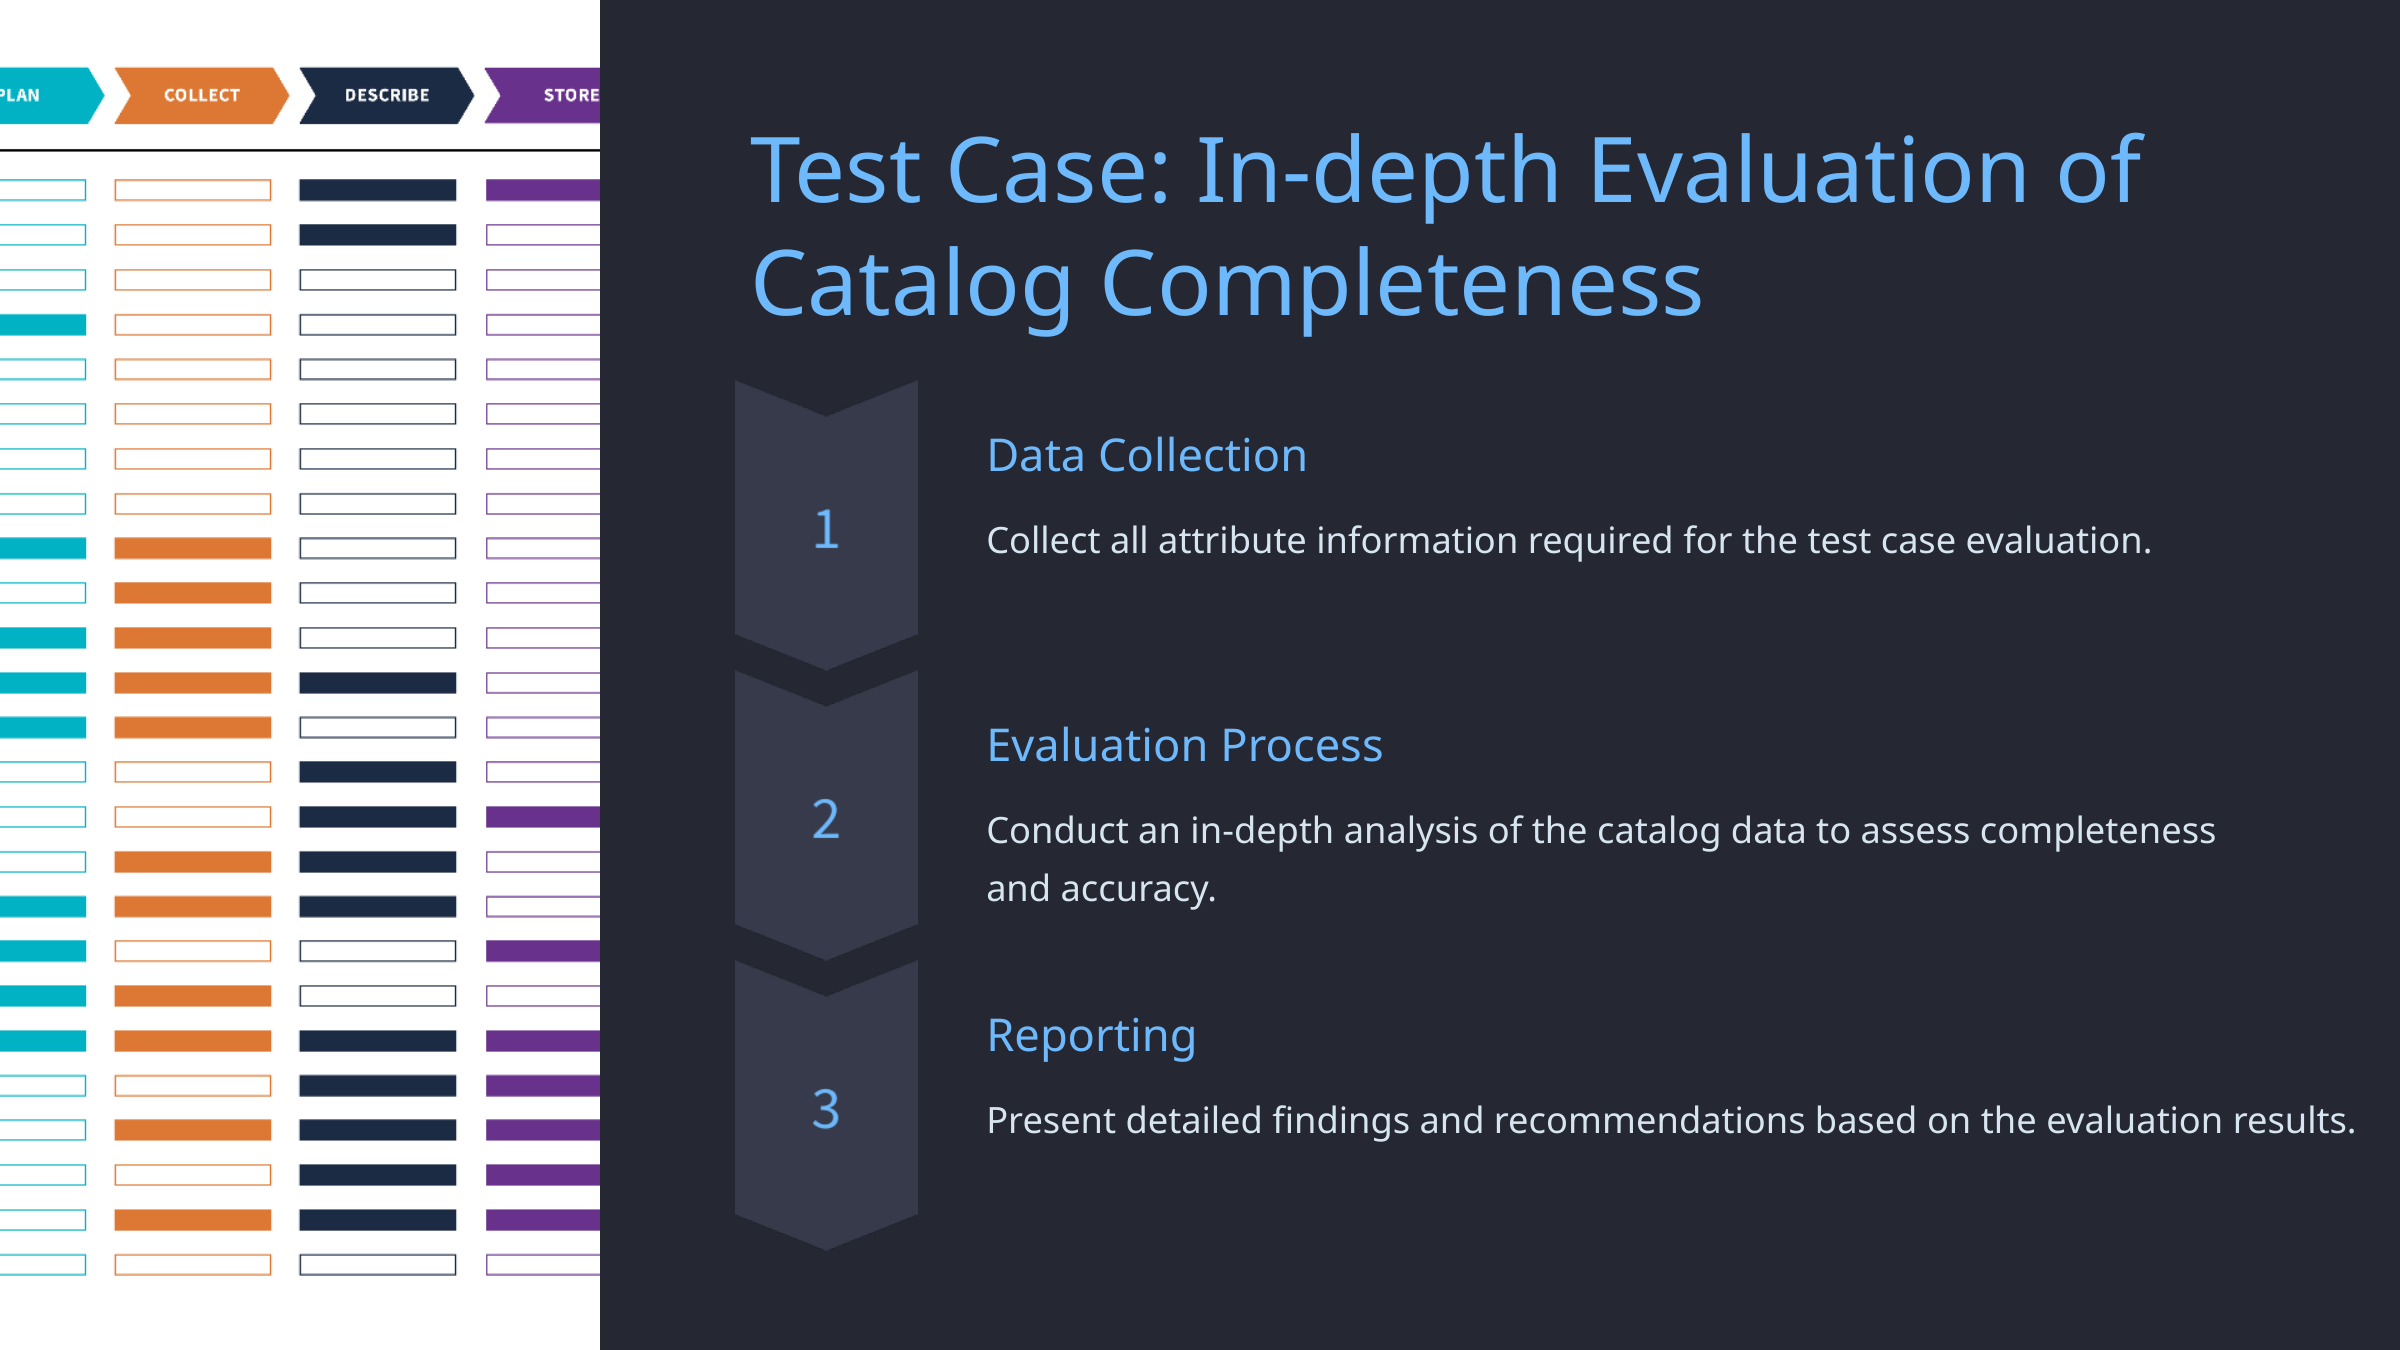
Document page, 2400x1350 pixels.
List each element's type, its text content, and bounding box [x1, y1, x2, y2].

text_box Reporting [971, 996, 1334, 1054]
picture [0, 0, 600, 1350]
text_box Present detailed findings and recommendations based on the evaluation results. [971, 1075, 2264, 1134]
text_box Conduct an in-depth analysis of the catalog data to assess completeness and accuracy. [971, 785, 2264, 902]
text_box Data Collection [971, 416, 1334, 474]
text_box Test Case: In-depth Evaluation of Catalog Completeness [735, 99, 2265, 327]
text_box Collect all attribute information required for the test case evaluation. [971, 495, 2264, 554]
text_box [600, 0, 2400, 1350]
text_box Evaluation Process [971, 706, 1368, 764]
picture [735, 380, 918, 1251]
